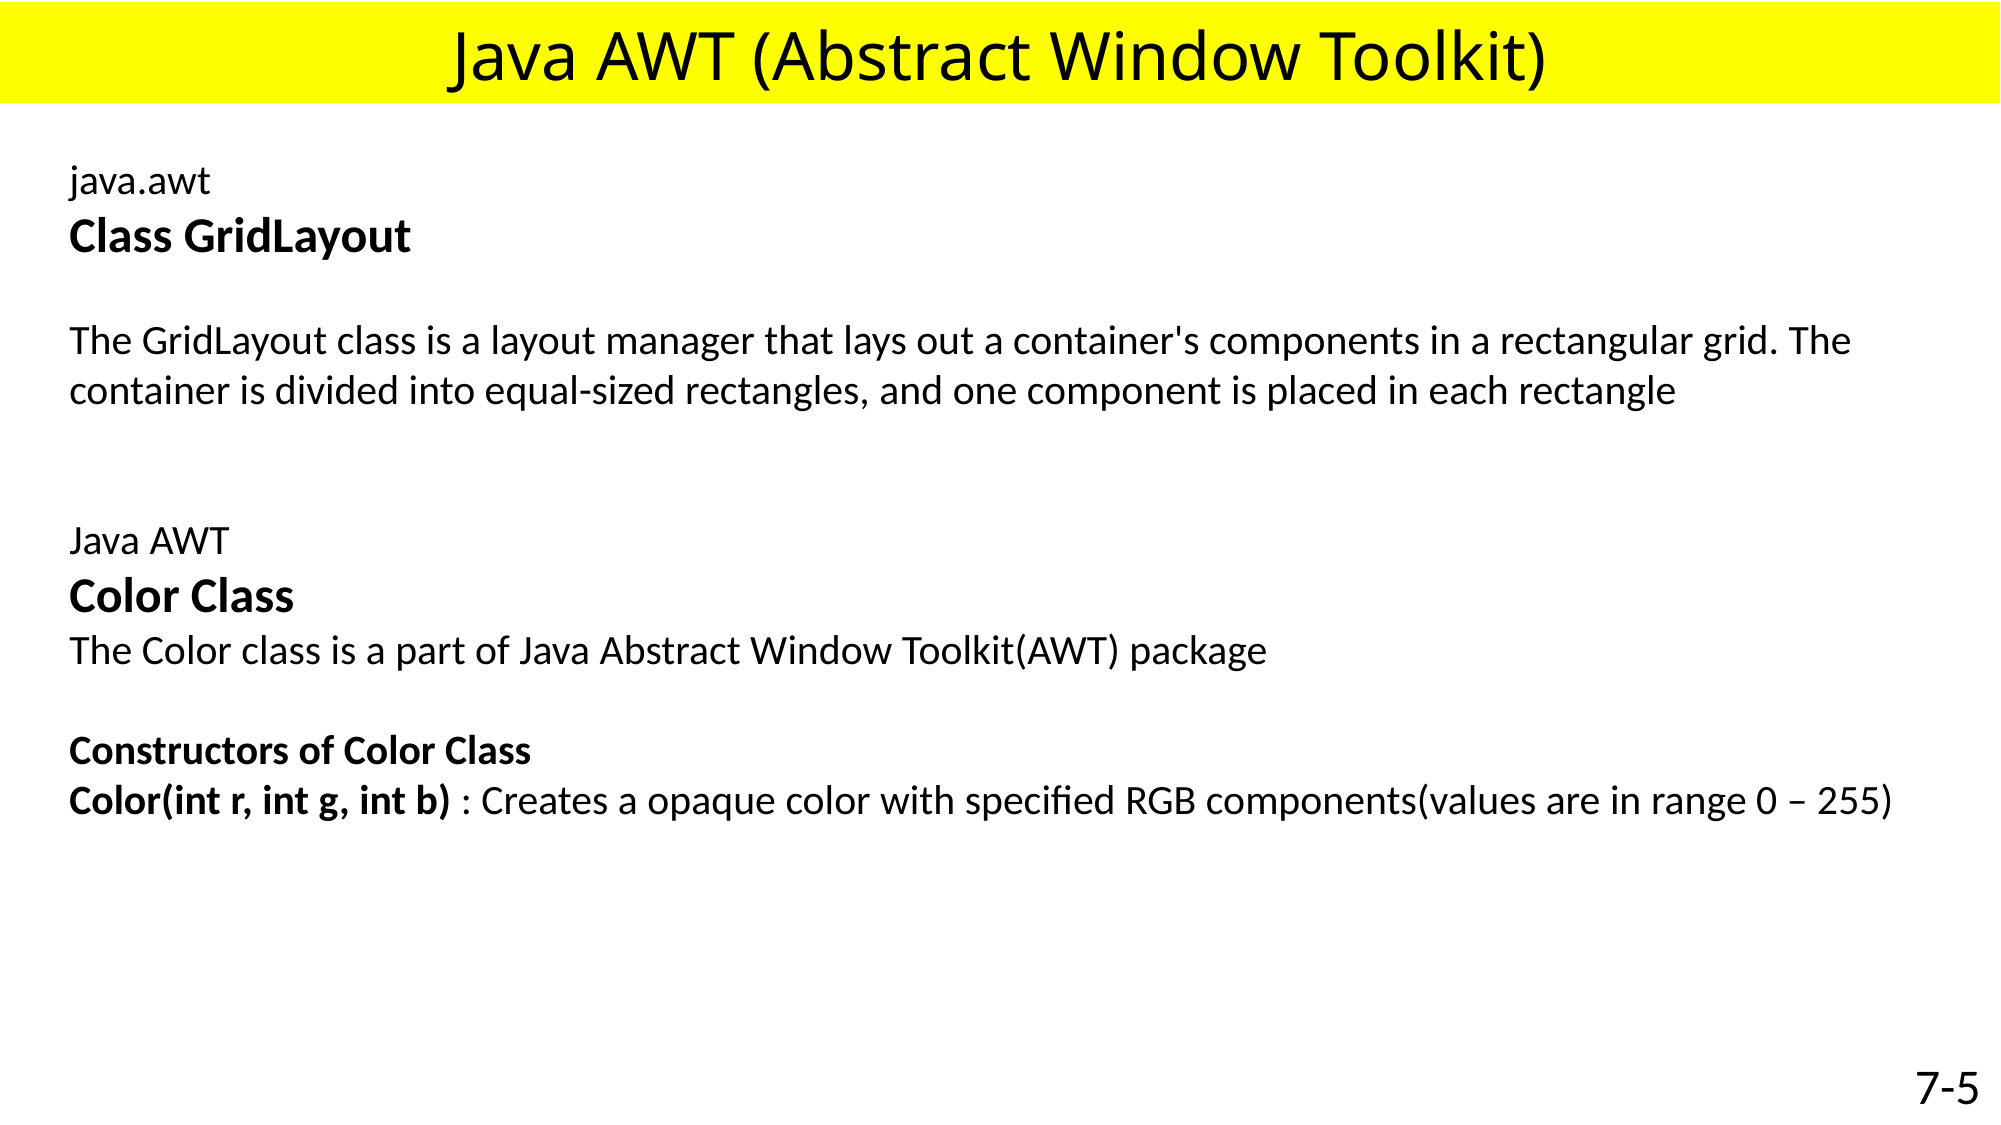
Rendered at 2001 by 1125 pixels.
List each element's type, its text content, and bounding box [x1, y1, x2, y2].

title Java AWT (Abstract Window Toolkit) [0, 2, 2000, 103]
text_box java.awt Class GridLayout The GridLayout class is a layout manager that lays out a container's components in a rectangular grid. The container is divided into equal-sized rectangles, and one component is placed in each rectangle Java AWT Color Class The Color class is a part of Java Abstract Window Toolkit(AWT) package Constructors of Color Class Color(int r, int g, int b) : Creates a opaque color with specified RGB components(values are in range 0 – 255) [54, 145, 1959, 876]
text_box 7-5 [1729, 1047, 1996, 1123]
